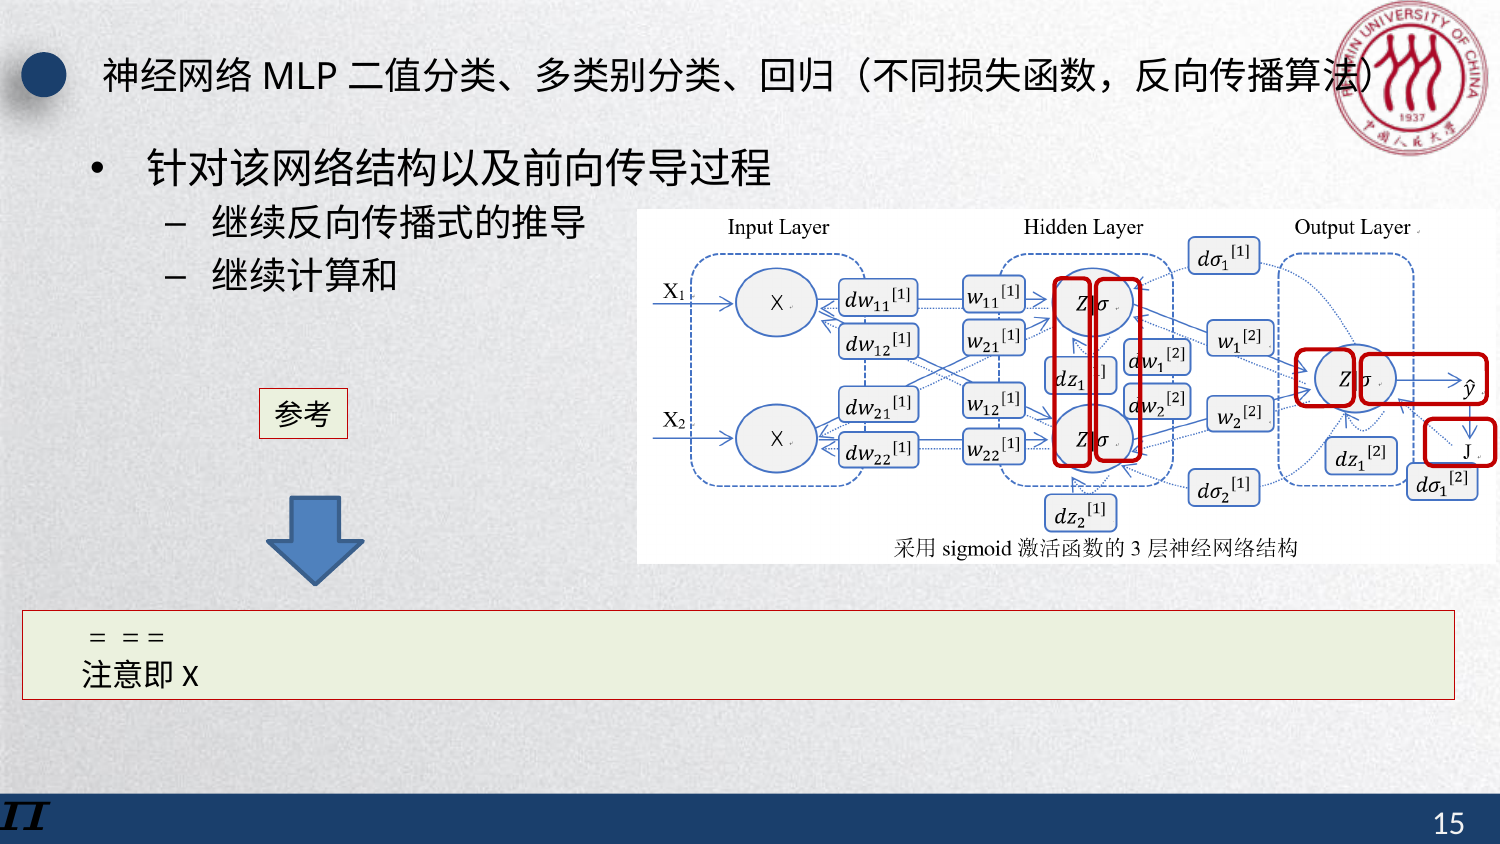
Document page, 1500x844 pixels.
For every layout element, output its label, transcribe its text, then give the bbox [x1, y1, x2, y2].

picture [0, 0, 1500, 793]
text_box [265, 495, 365, 587]
title 神经网络MLP二值分类、多类别分类、回归（不同损失函数，反向传播算法） [75, 33, 1425, 116]
